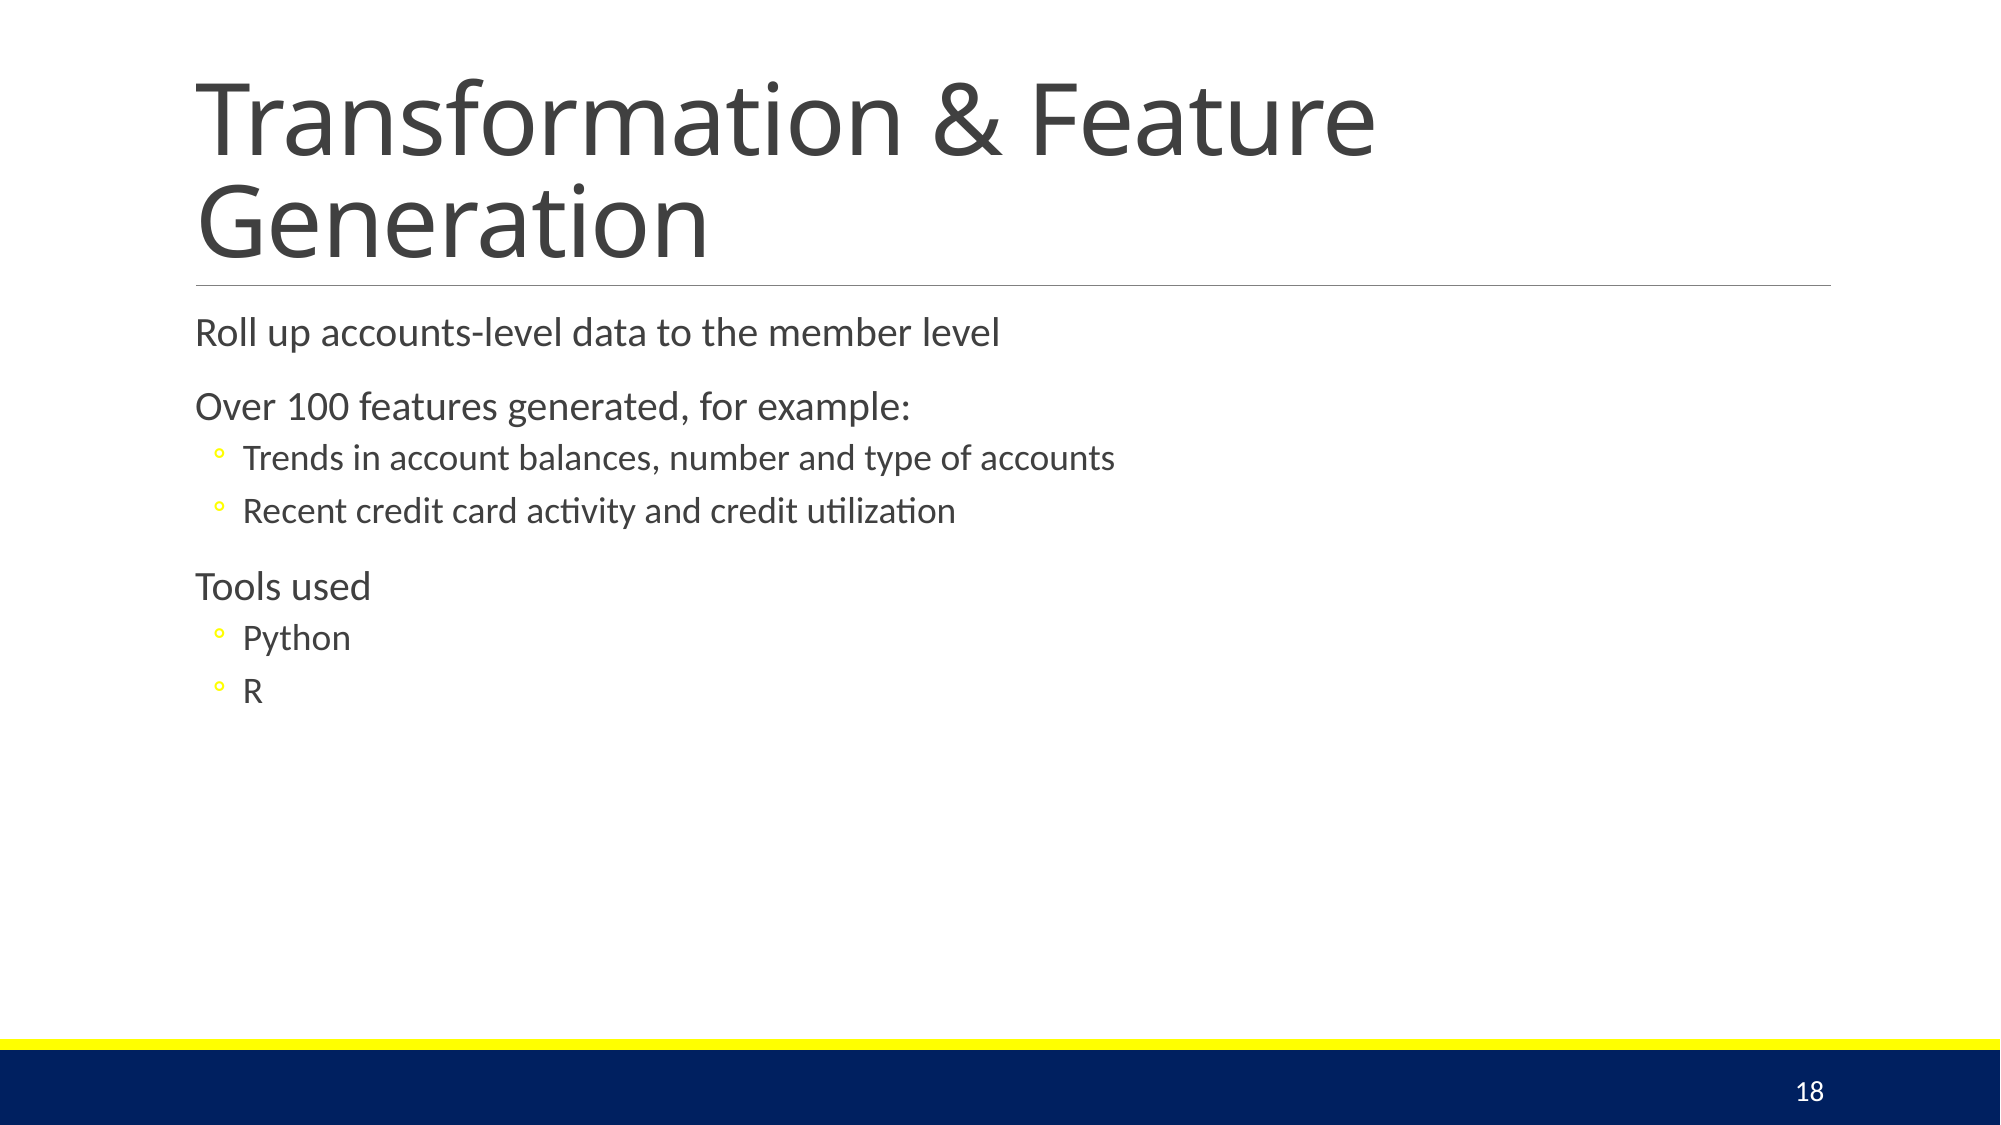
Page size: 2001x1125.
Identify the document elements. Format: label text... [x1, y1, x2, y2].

list Roll up accounts-level data to the member level Over 100 features generated, for example: Trends in account balances, number and type of accounts Recent credit card activity and credit utilization Tools used Python R [180, 302, 1830, 963]
slide_number 18 [1624, 1059, 1840, 1120]
title Transformation & Feature Generation [180, 47, 1830, 285]
